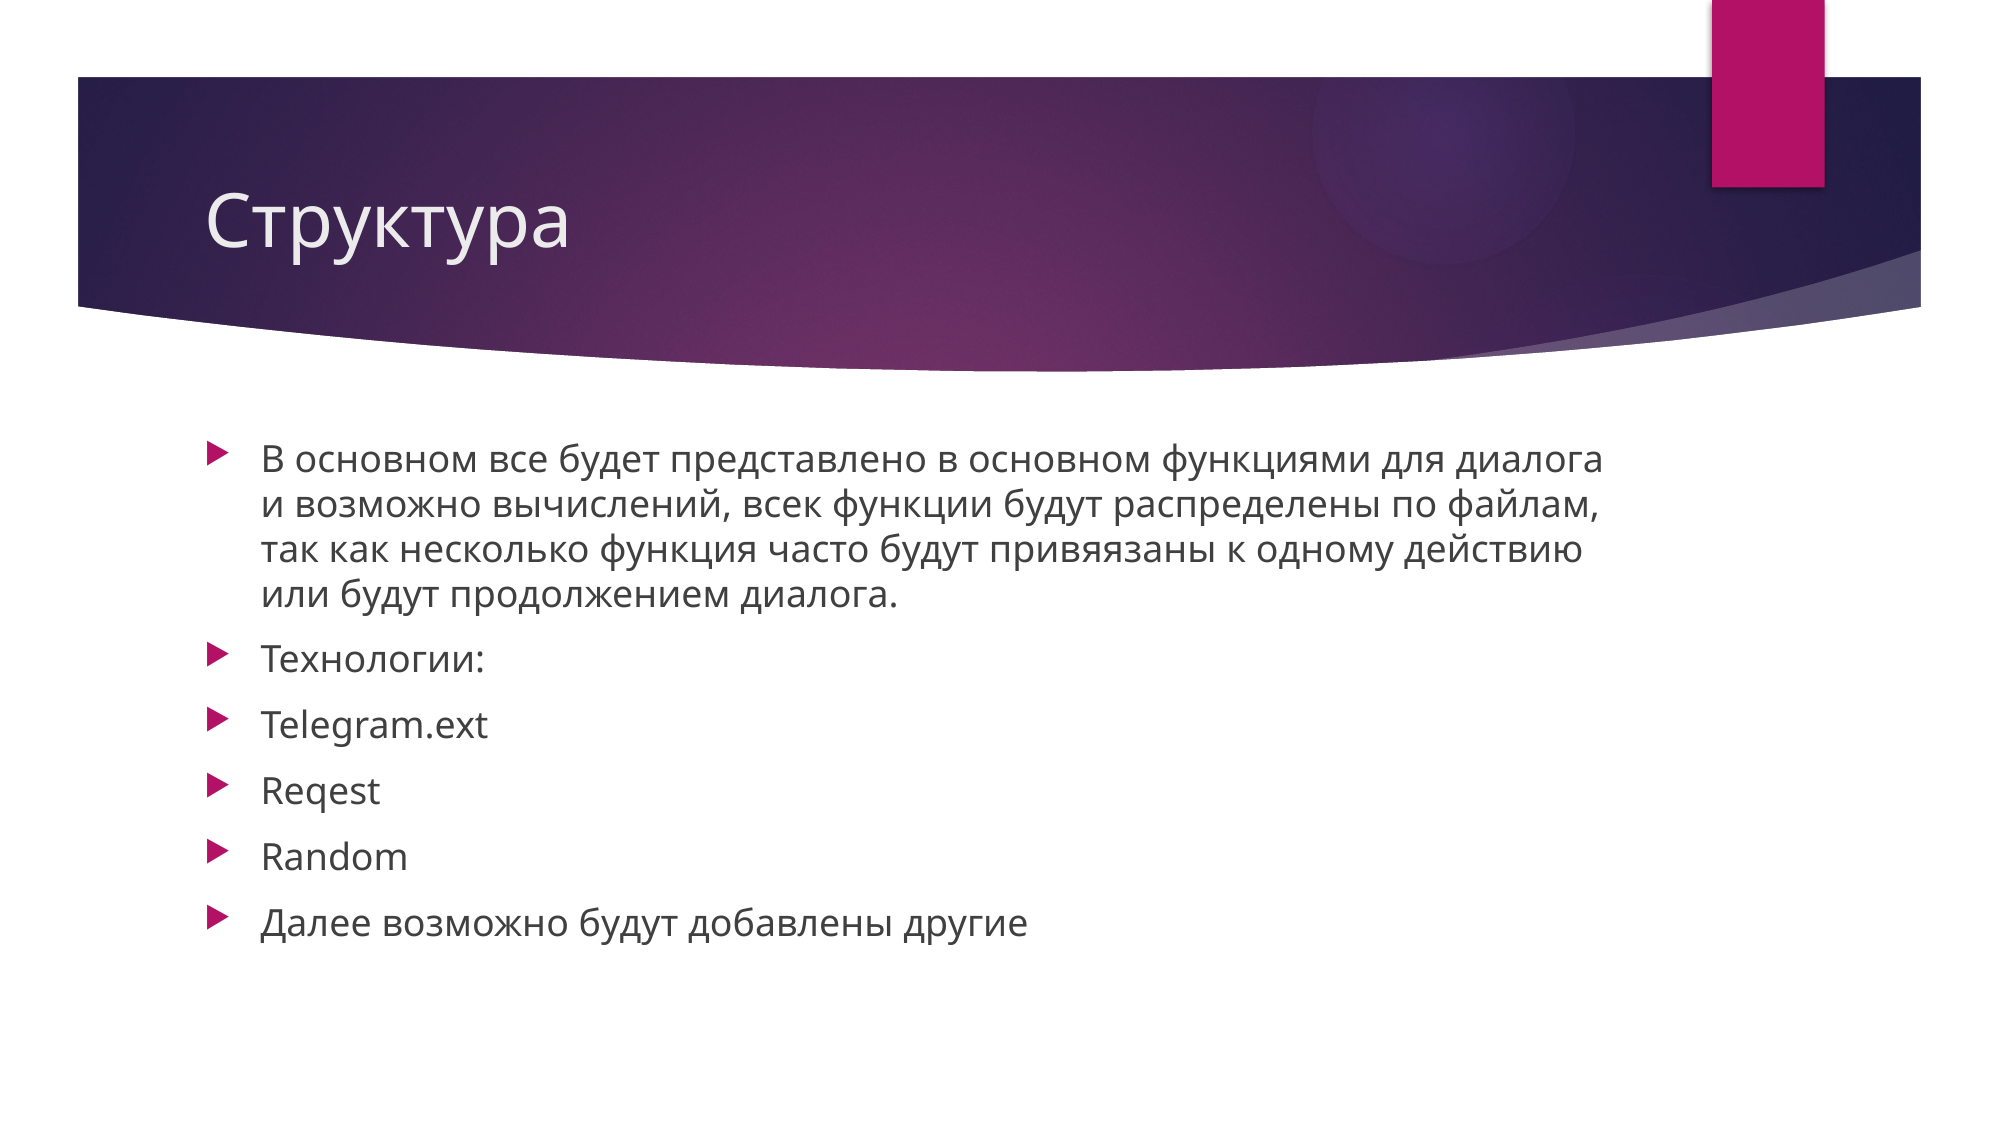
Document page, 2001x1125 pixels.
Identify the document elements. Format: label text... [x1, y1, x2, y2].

title Структура [189, 159, 1627, 276]
list В основном все будет представлено в основном функциями для диалога и возможно вычислений, всек функции будут распределены по файлам, так как несколько функция часто будут привяязаны к одному действию или будут продолжением диалога. Технологии: Telegram.ext Reqest Random Далее возможно будут добавлены другие [189, 427, 1638, 988]
